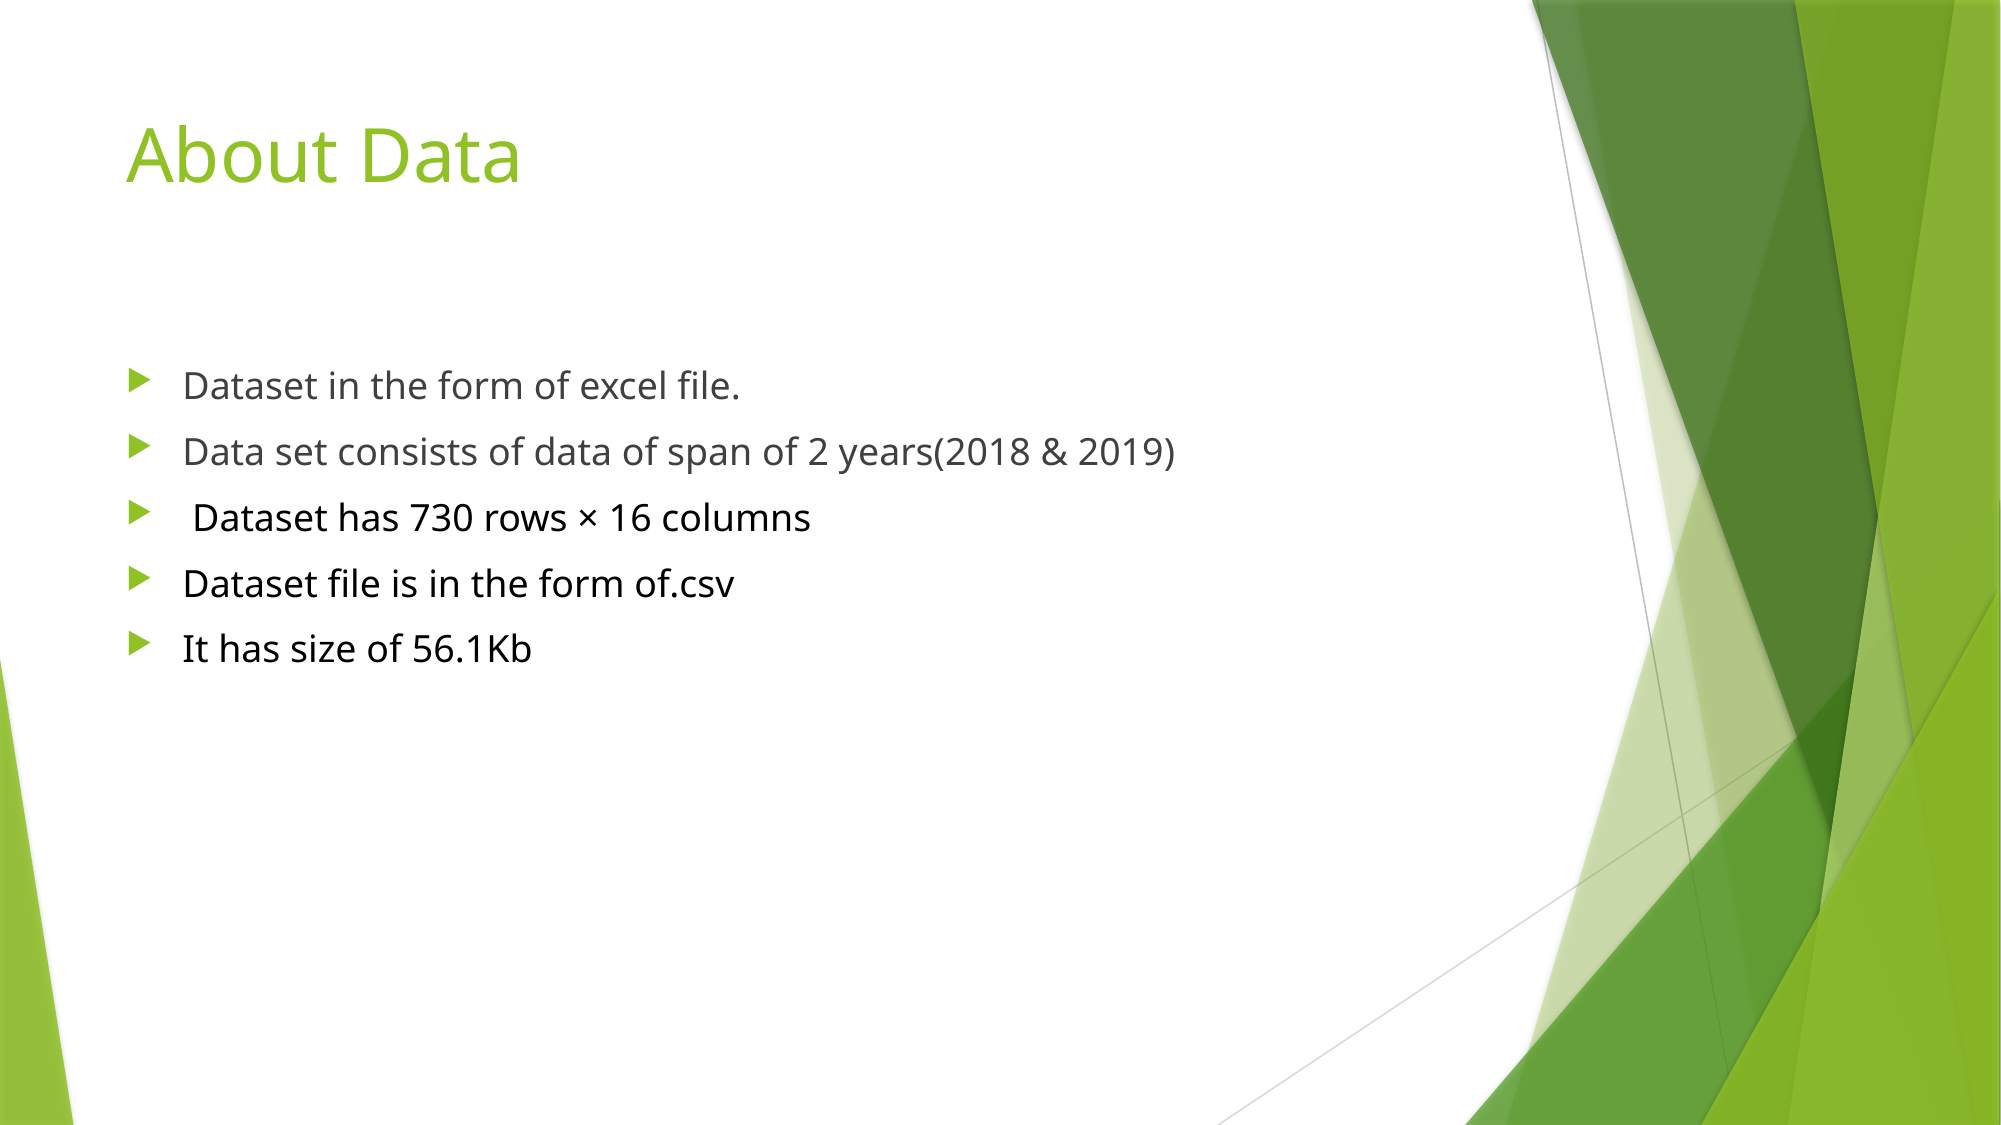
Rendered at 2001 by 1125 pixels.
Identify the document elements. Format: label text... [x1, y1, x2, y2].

title About Data [111, 99, 1522, 317]
list Dataset in the form of excel file. Data set consists of data of span of 2 years(2018 & 2019) Dataset has 730 rows × 16 columns Dataset file is in the form of.csv It has size of 56.1Kb [111, 354, 1522, 992]
